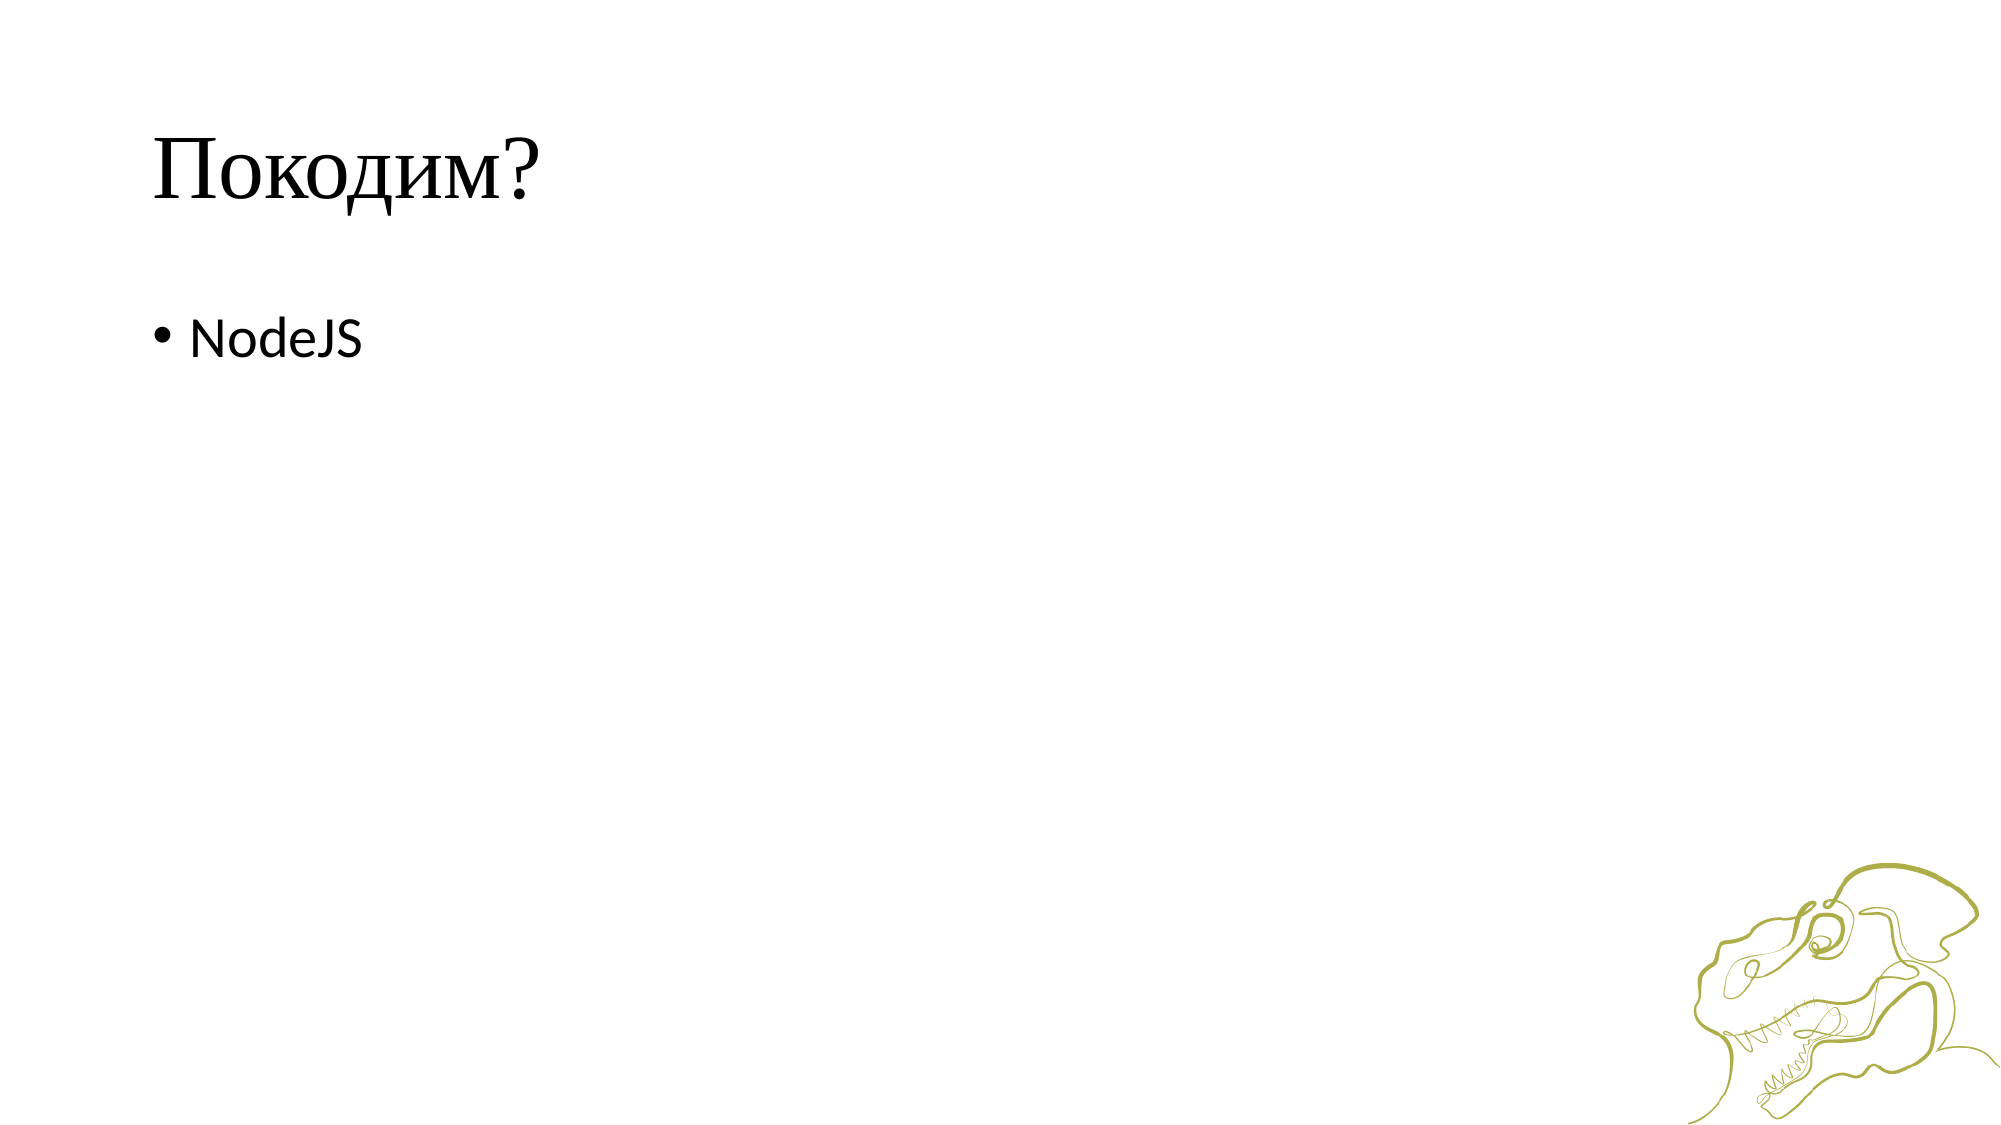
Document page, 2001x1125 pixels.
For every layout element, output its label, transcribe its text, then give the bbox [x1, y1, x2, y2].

picture [1688, 857, 2000, 1125]
list NodeJS [137, 299, 1863, 1014]
title Покодим? [137, 59, 1863, 278]
